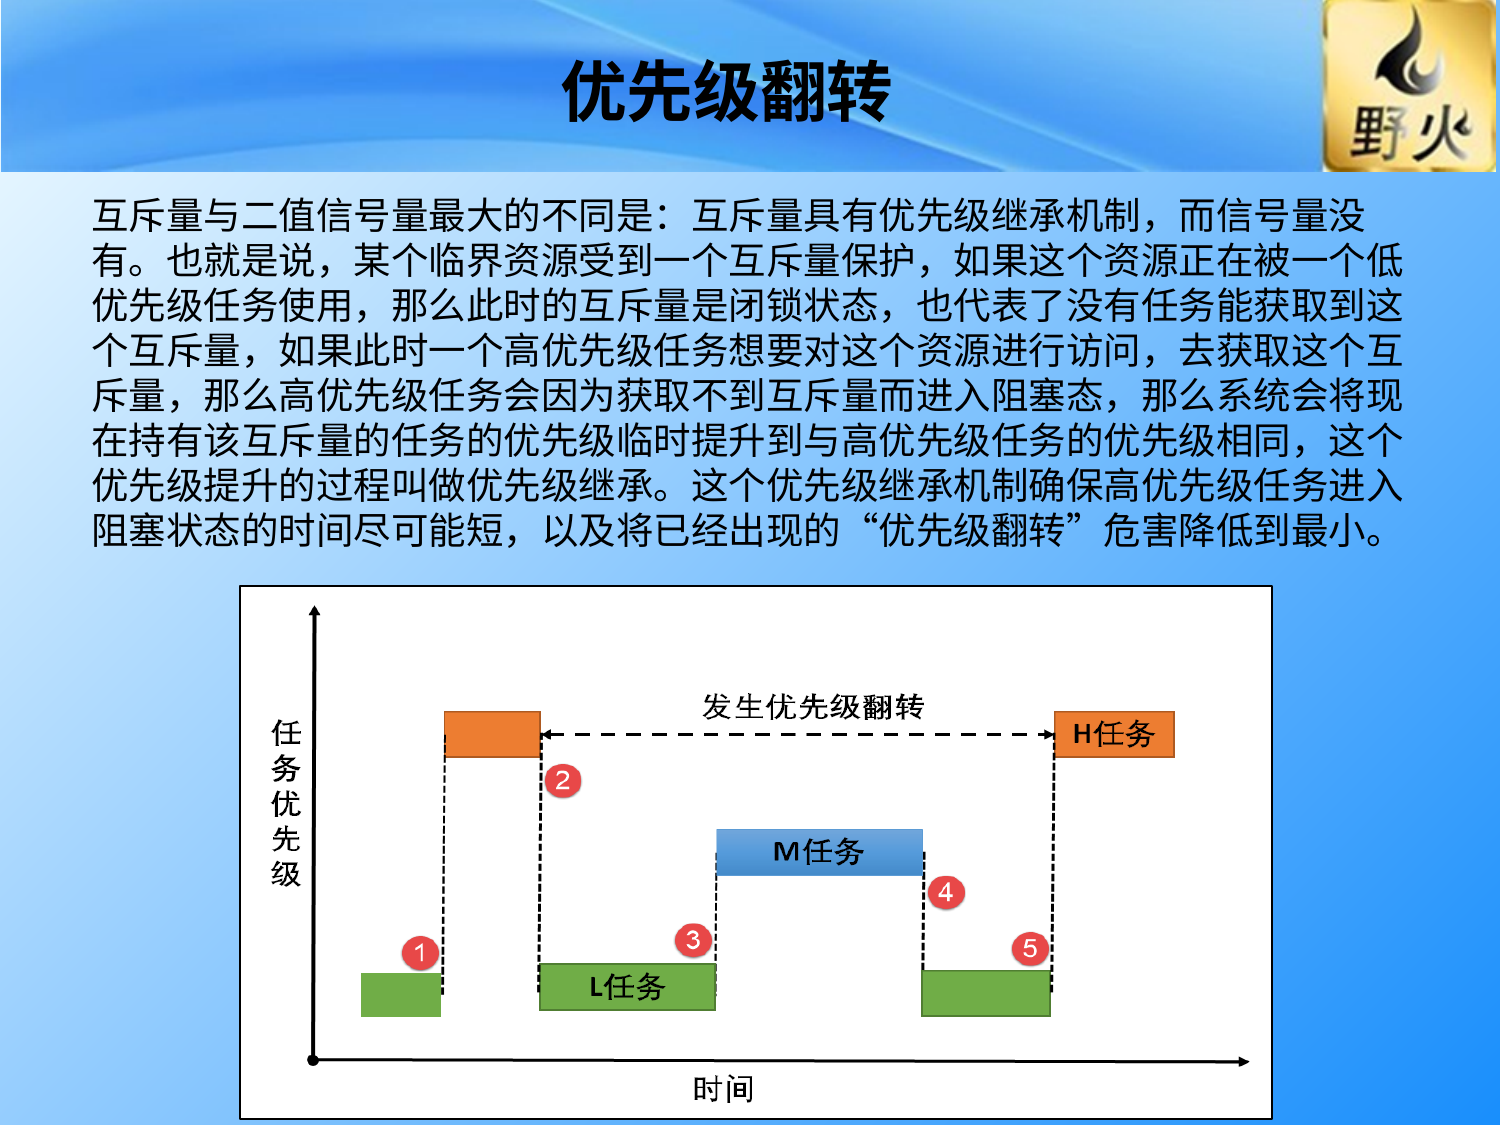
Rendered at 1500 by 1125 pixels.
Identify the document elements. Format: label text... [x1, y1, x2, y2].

text_box 互斥量与二值信号量最大的不同是：互斥量具有优先级继承机制，而信号量没有。也就是说，某个临界资源受到一个互斥量保护，如果这个资源正在被一个低优先级任务使用，那么此时的互斥量是闭锁状态，也代表了没有任务能获取到这个互斥量，如果此时一个高优先级任务想要对这个资源进行访问，去获取这个互斥量，那么高优先级任务会因为获取不到互斥量而进入阻塞态，那么系统会将现在持有该互斥量的任务的优先级临时提升到与高优先级任务的优先级相同，这个优先级提升的过程叫做优先级继承。这个优先级继承机制确保高优先级任务进入阻塞状态的时间尽可能短，以及将已经出现的“优先级翻转”危害降低到最小。 [76, 184, 1436, 560]
picture [240, 586, 1271, 1119]
picture [1, 0, 1496, 172]
